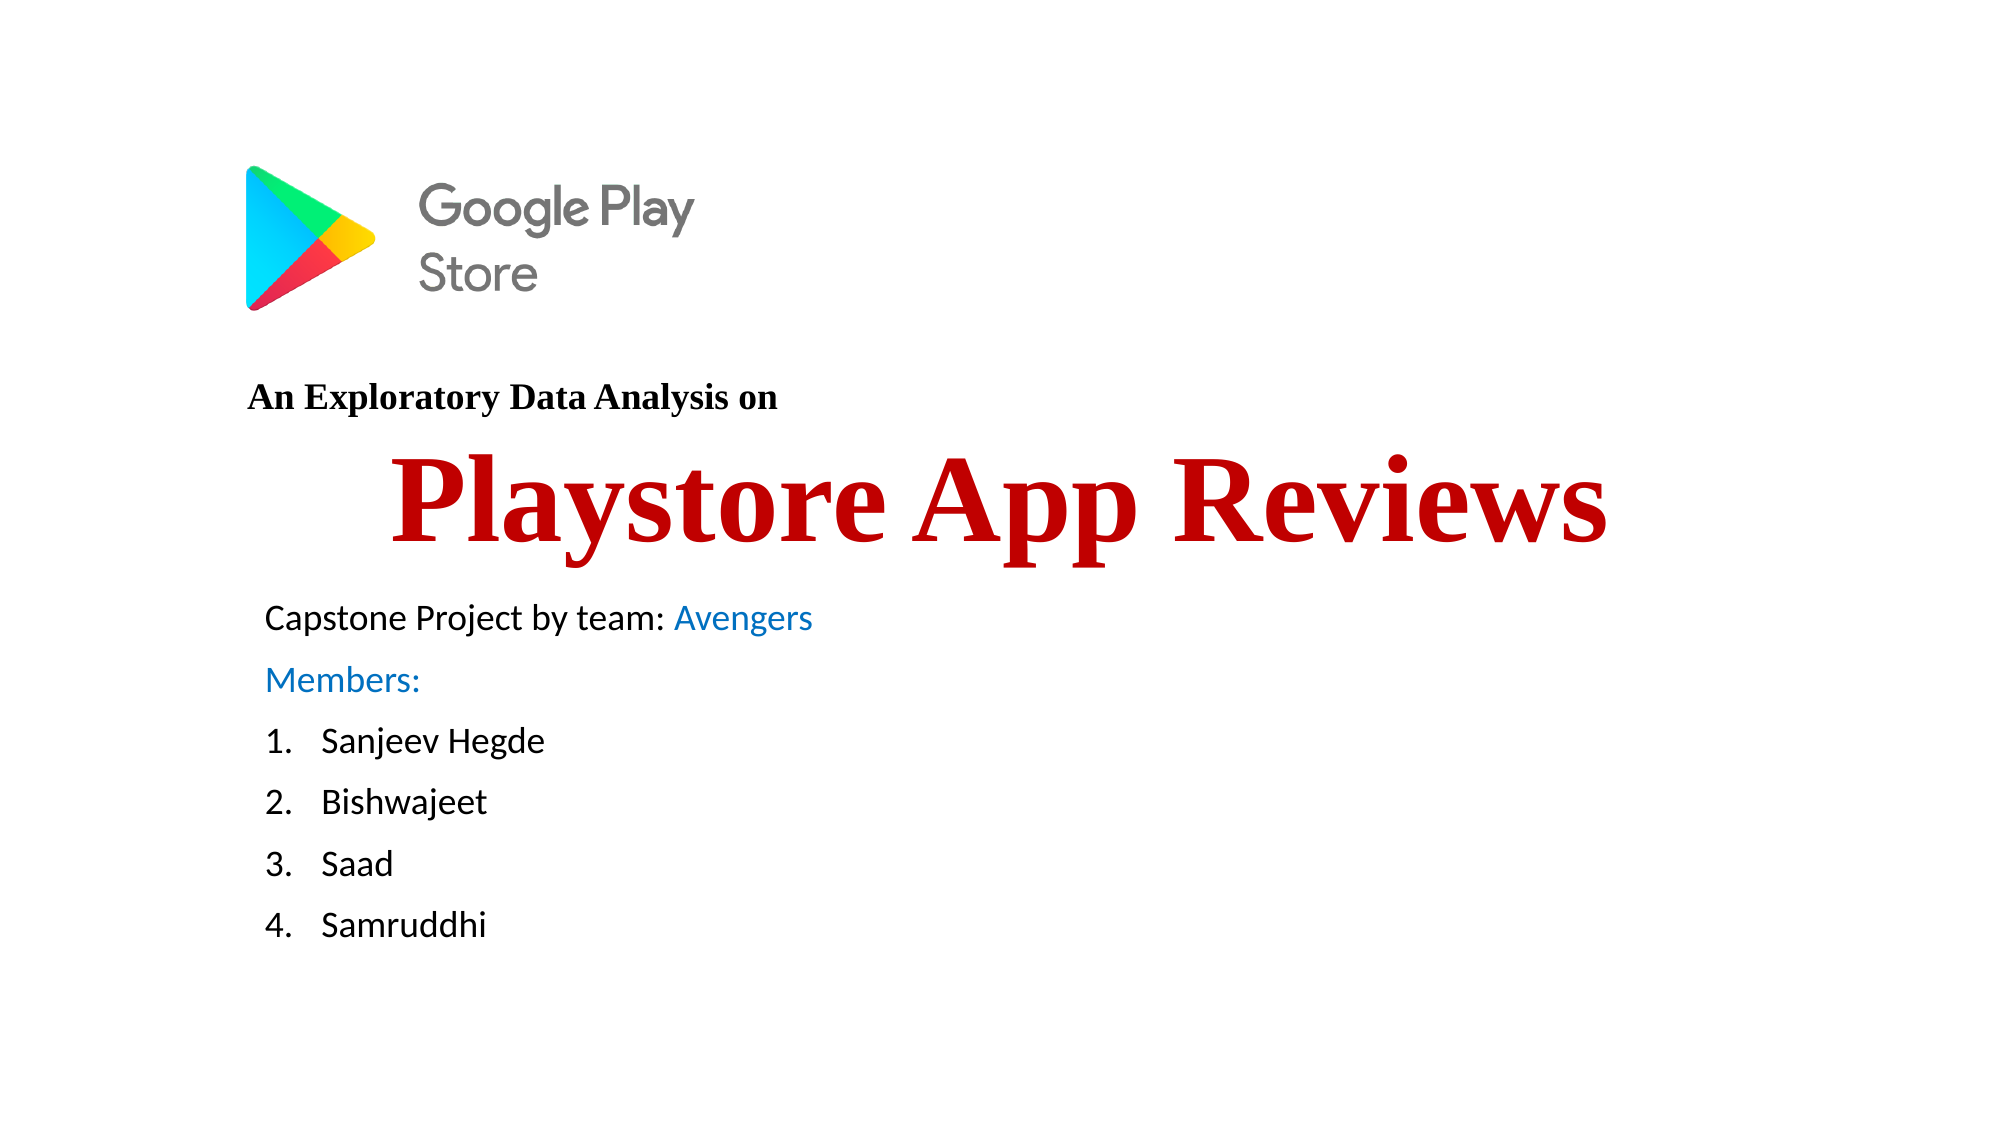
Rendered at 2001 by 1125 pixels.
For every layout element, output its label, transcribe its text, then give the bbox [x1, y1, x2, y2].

text_box An Exploratory Data Analysis on [232, 364, 865, 424]
subtitle Capstone Project by team: Avengers Members: Sanjeev Hegde Bishwajeet Saad Samruddhi [249, 590, 1750, 978]
picture [172, 96, 752, 380]
title Playstore App Reviews [249, 379, 1750, 576]
